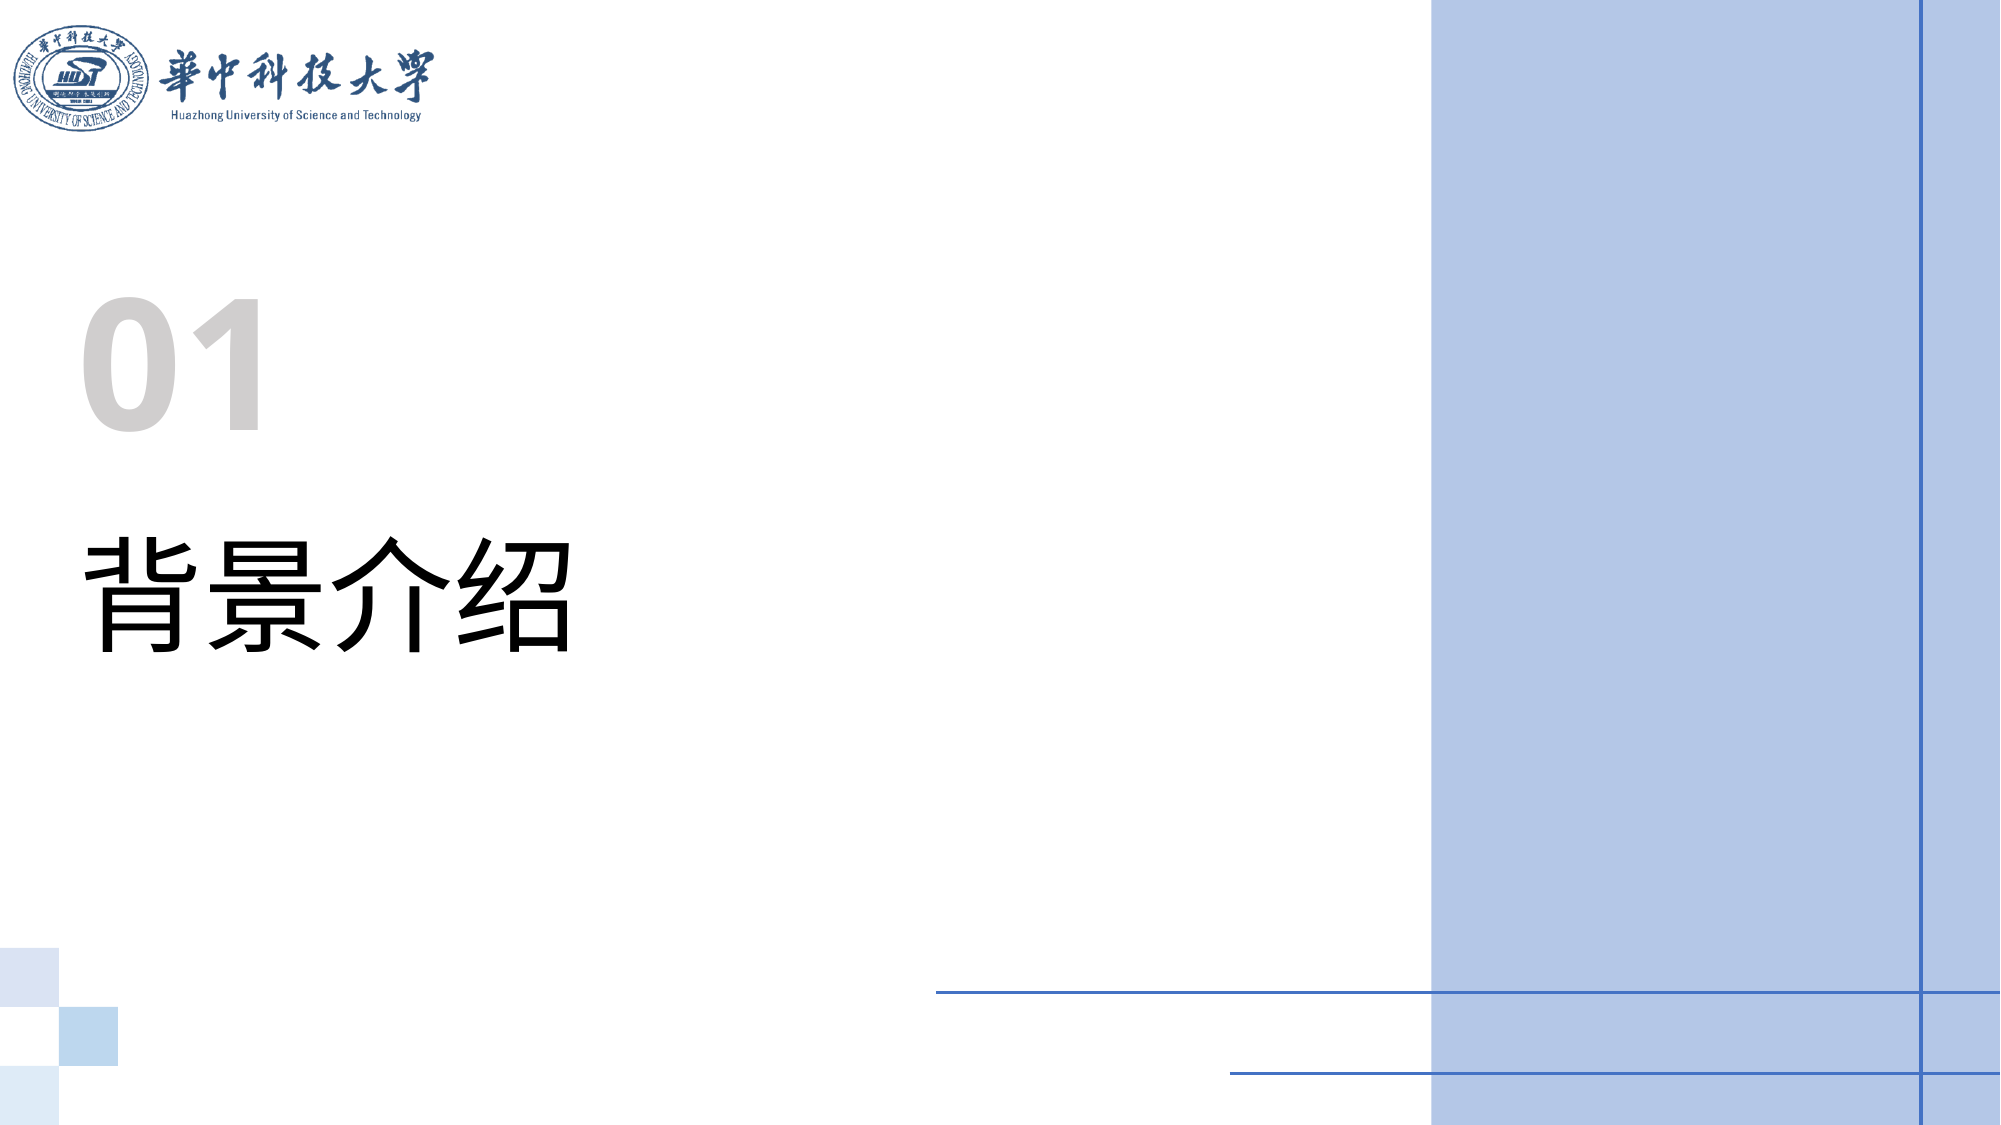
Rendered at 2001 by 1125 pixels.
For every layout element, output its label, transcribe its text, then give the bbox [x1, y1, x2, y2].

text_box 01 [62, 239, 303, 475]
text_box 背景介绍 [63, 510, 1264, 675]
picture [0, 0, 450, 153]
